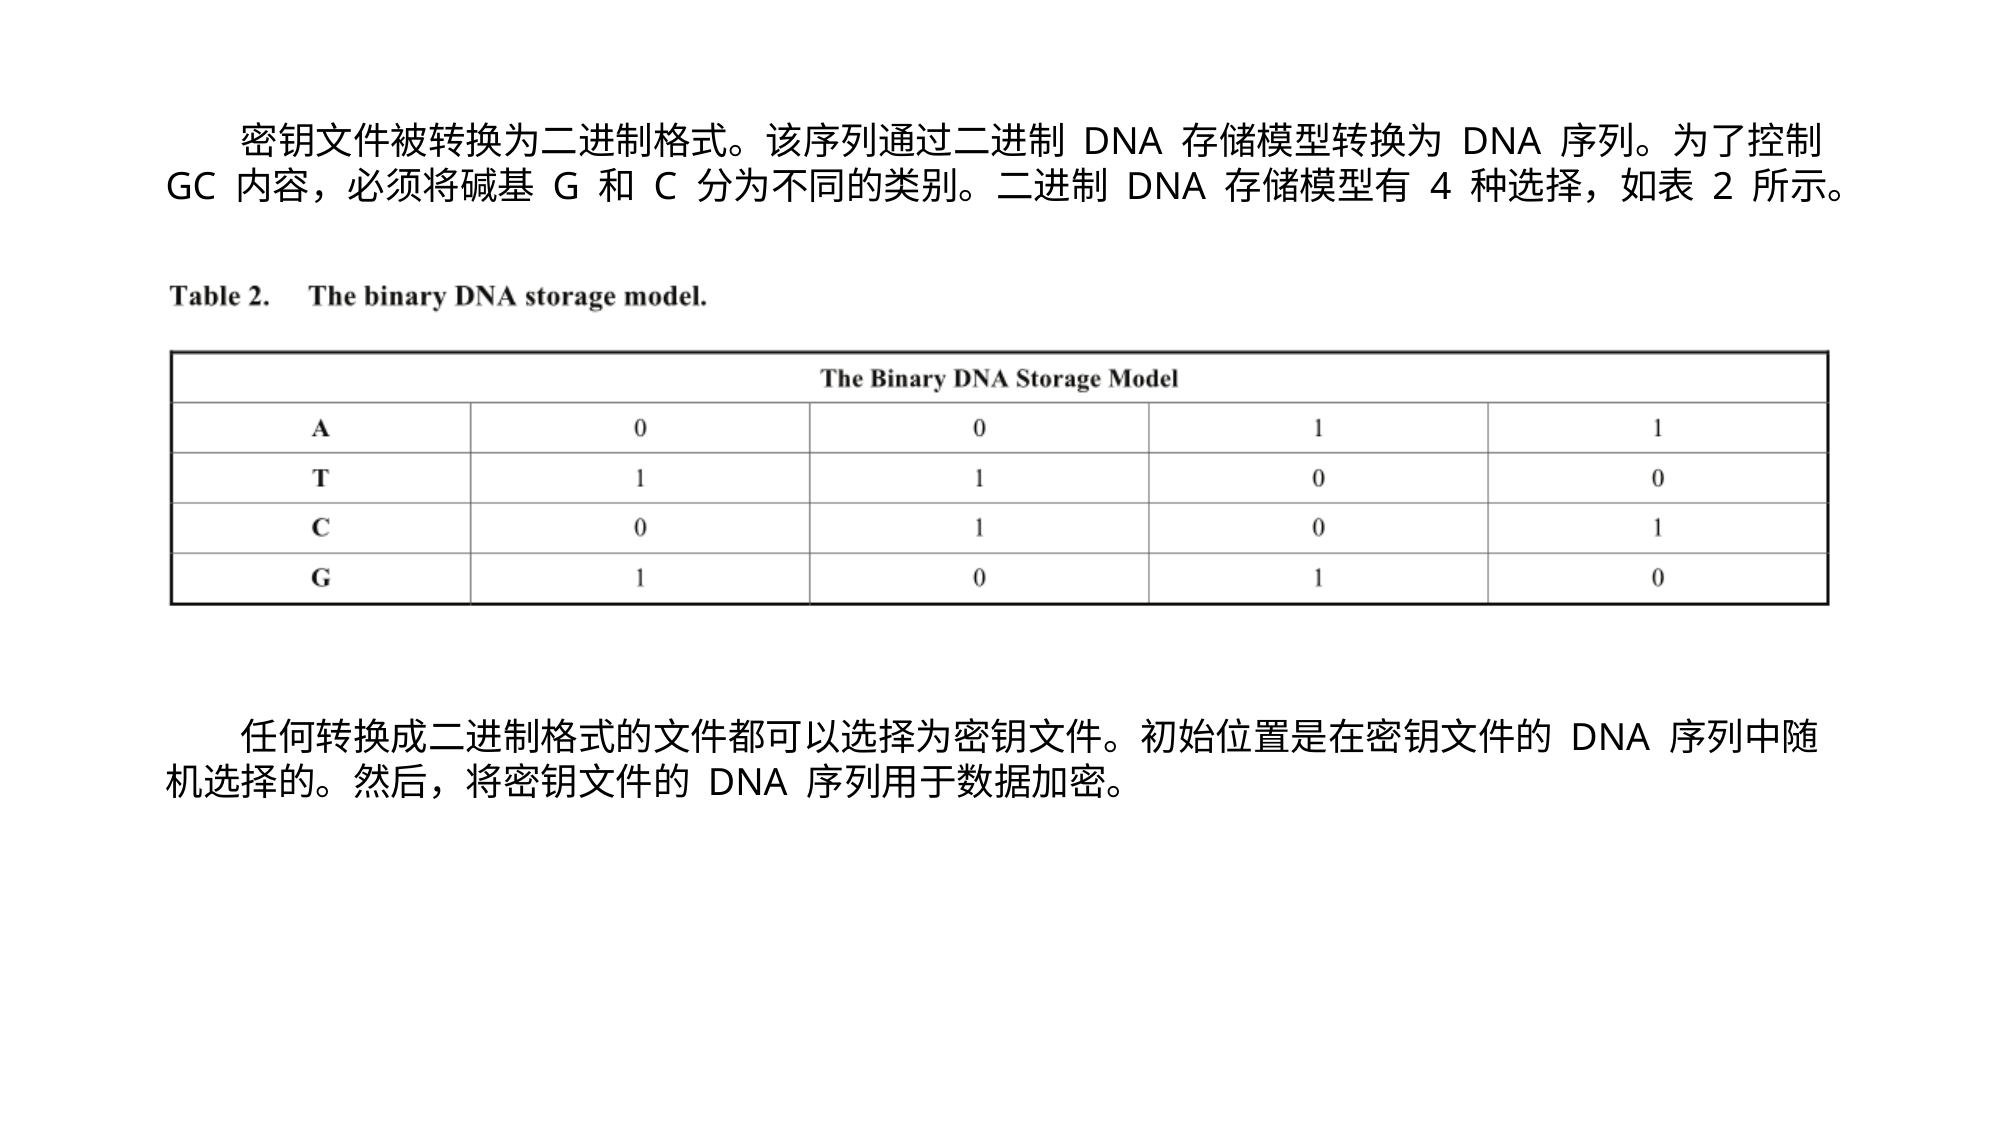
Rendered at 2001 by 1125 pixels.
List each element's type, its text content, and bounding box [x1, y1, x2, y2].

text_box 任何转换成二进制格式的文件都可以选择为密钥文件。初始位置是在密钥文件的 DNA 序列中随机选择的。然后，将密钥文件的 DNA 序列用于数据加密。 [150, 705, 1850, 811]
text_box 密钥文件被转换为二进制格式。该序列通过二进制 DNA 存储模型转换为 DNA 序列。为了控制 GC 内容，必须将碱基 G 和 C 分为不同的类别。二进制 DNA 存储模型有 4 种选择，如表 2 所示。 [150, 109, 1850, 215]
picture [153, 275, 1847, 617]
